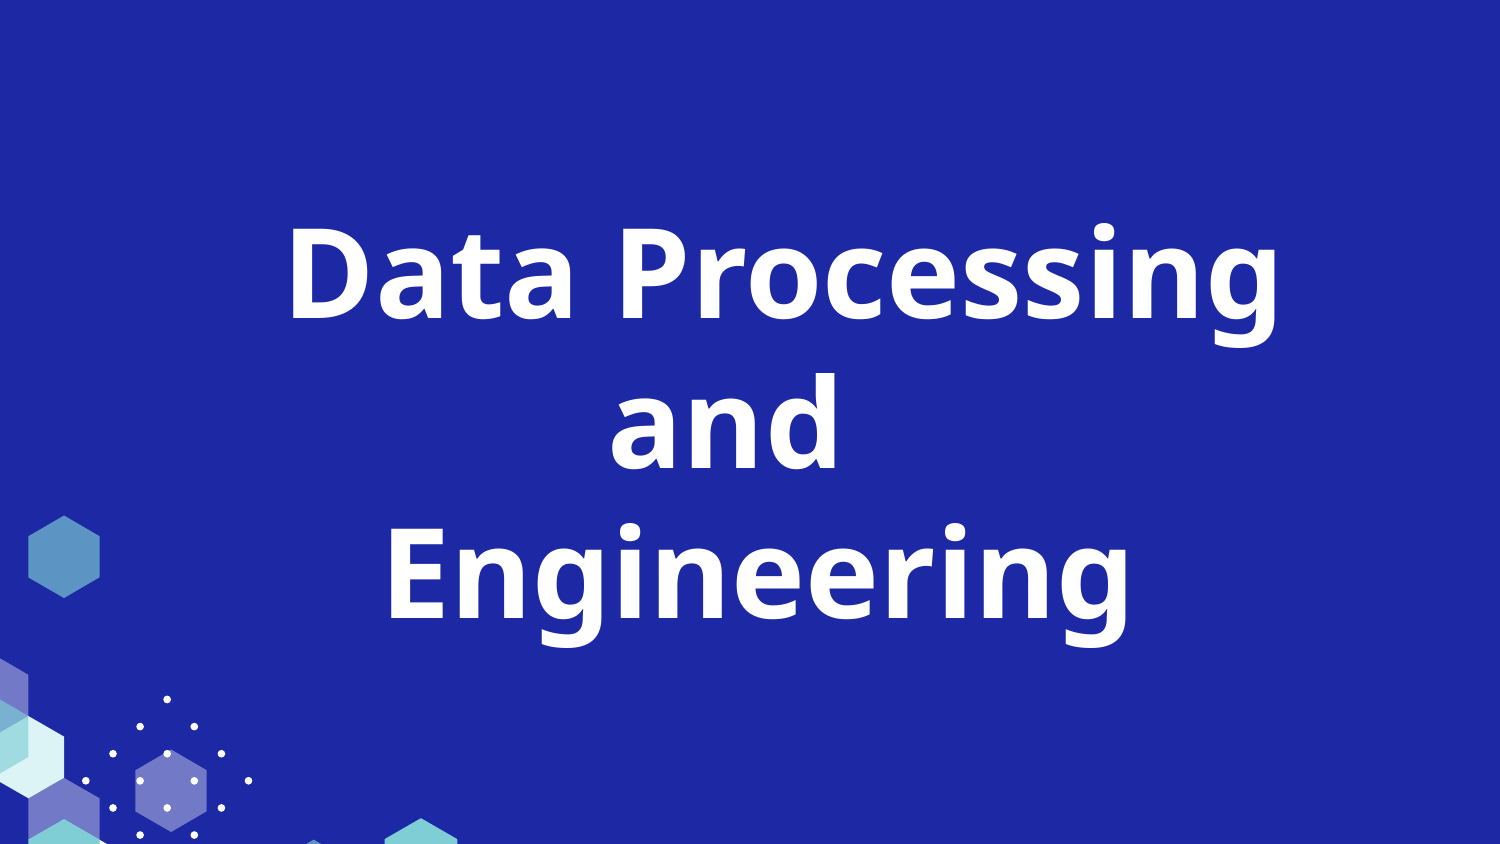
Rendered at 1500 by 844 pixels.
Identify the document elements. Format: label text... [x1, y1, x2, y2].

title Data Processing and Engineering [267, 178, 1500, 729]
